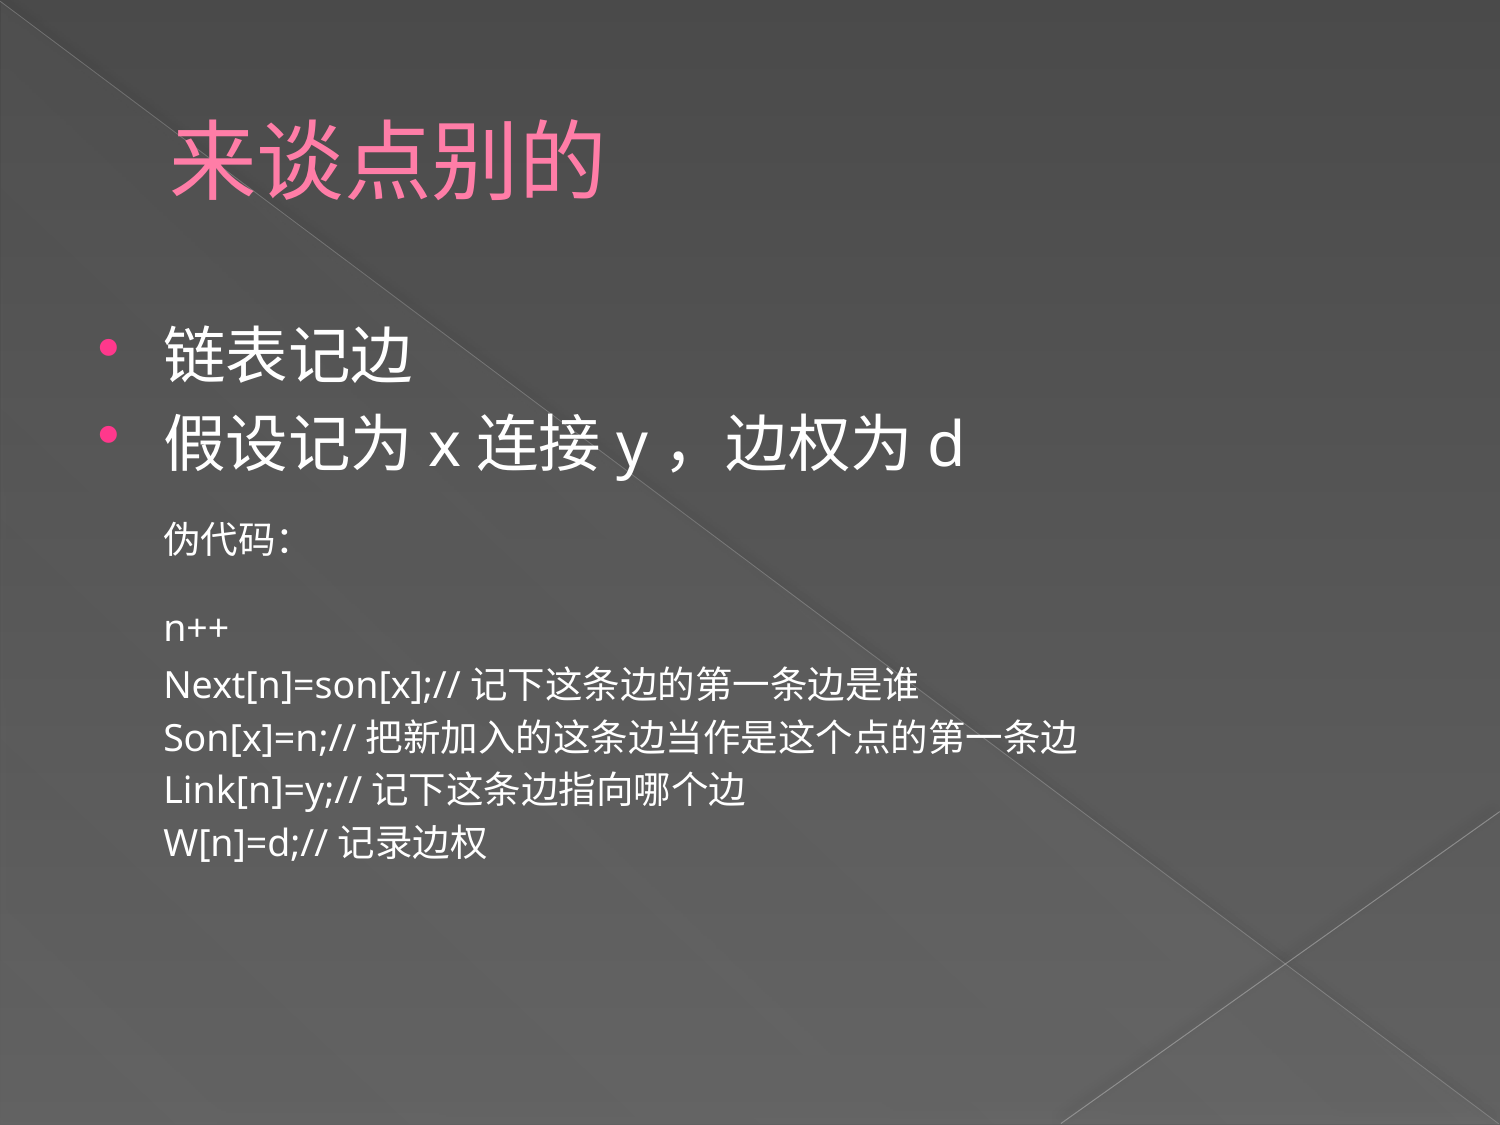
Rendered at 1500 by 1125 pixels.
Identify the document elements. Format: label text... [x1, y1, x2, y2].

title 来谈点别的 [75, 43, 1425, 274]
list 链表记边 假设记为x连接y，边权为d 伪代码： n++ Next[n]=son[x];//记下这条边的第一条边是谁 Son[x]=n;//把新加入的这条边当作是这个点的第一条边 Link[n]=y;//记下这条边指向哪个边 W[n]=d;//记录边权 [75, 308, 1442, 1059]
